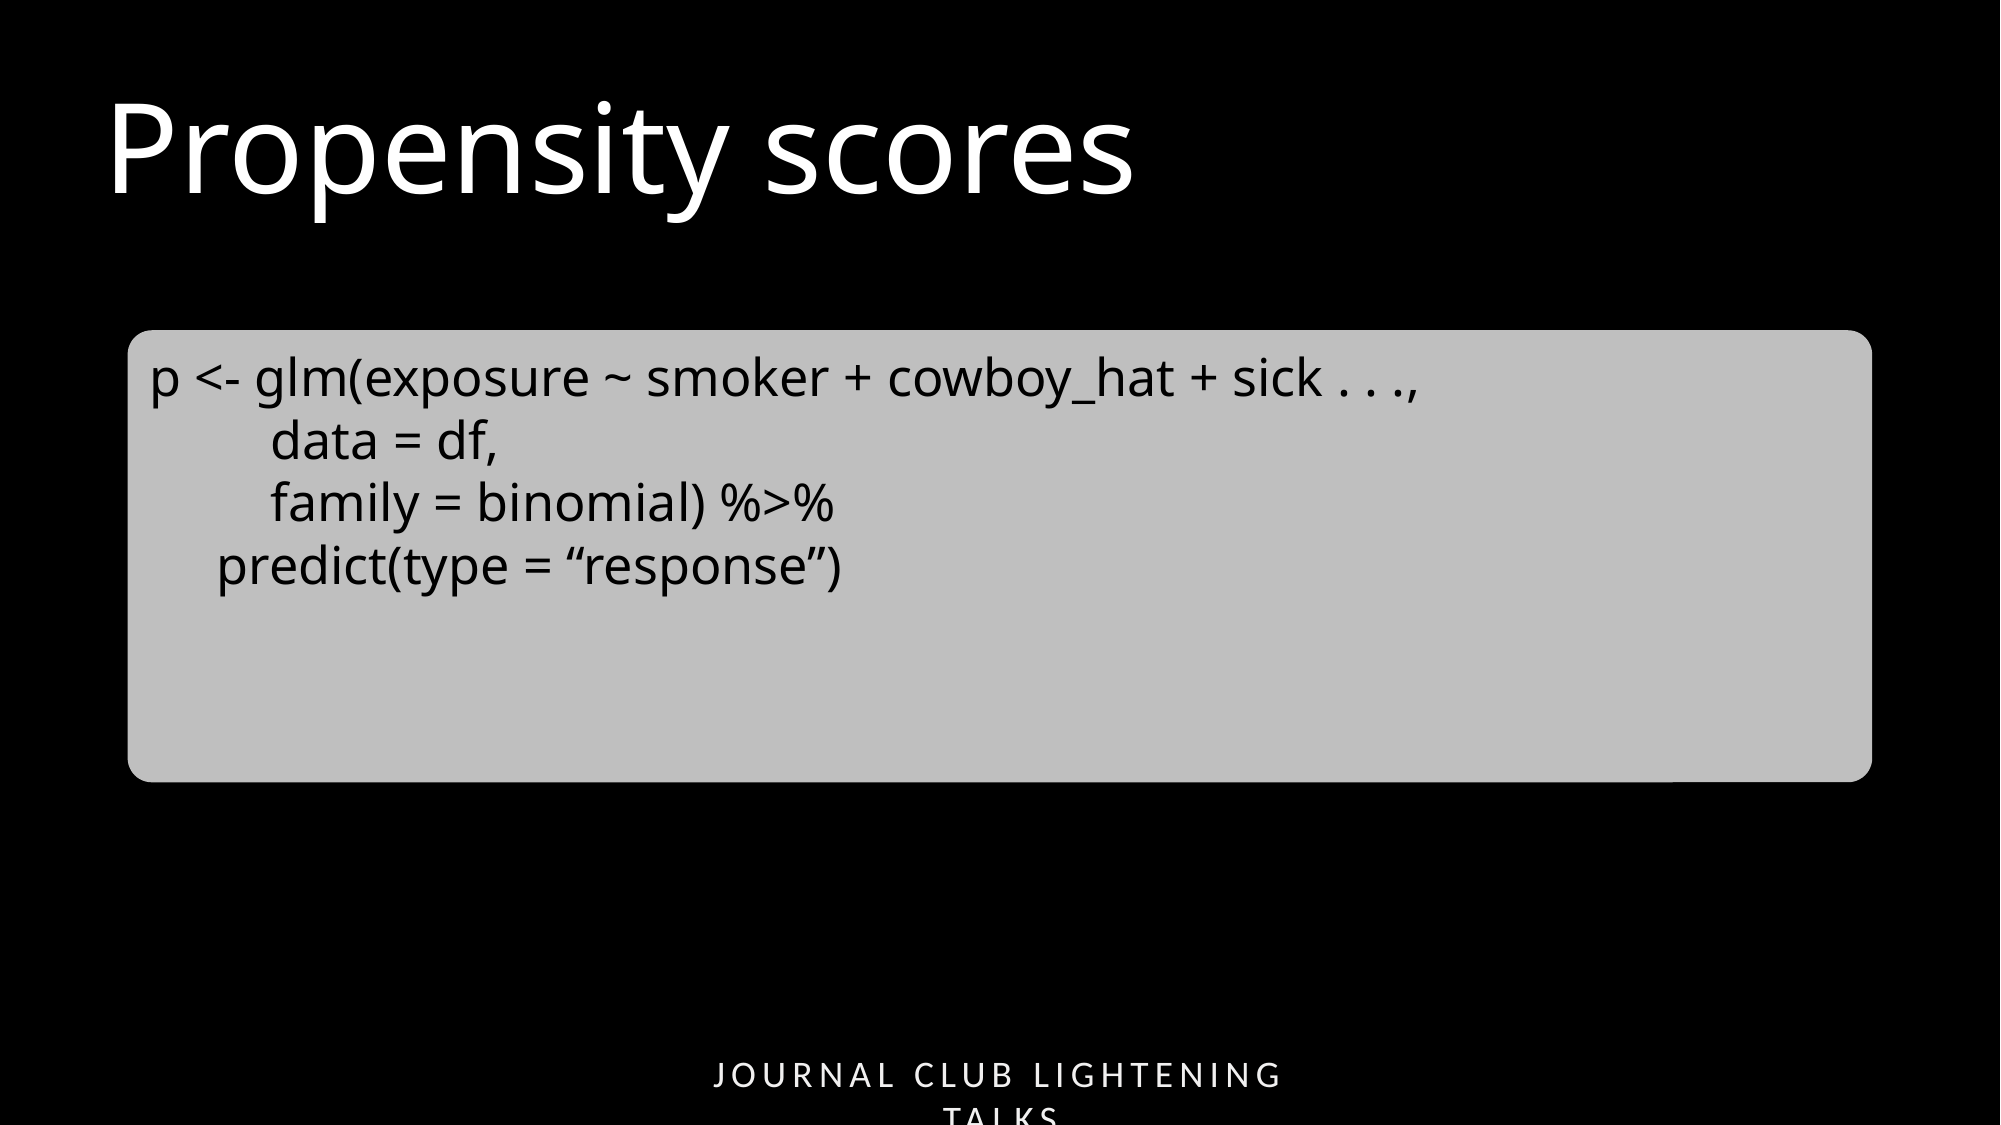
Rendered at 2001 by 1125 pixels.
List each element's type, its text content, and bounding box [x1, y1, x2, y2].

text_box Propensity scores [88, 44, 1814, 262]
text_box p <- glm(exposure ~ smoker + cowboy_hat + sick . . ., data = df, family = binomial) %>% predict(type = “response”) [126, 329, 1874, 784]
